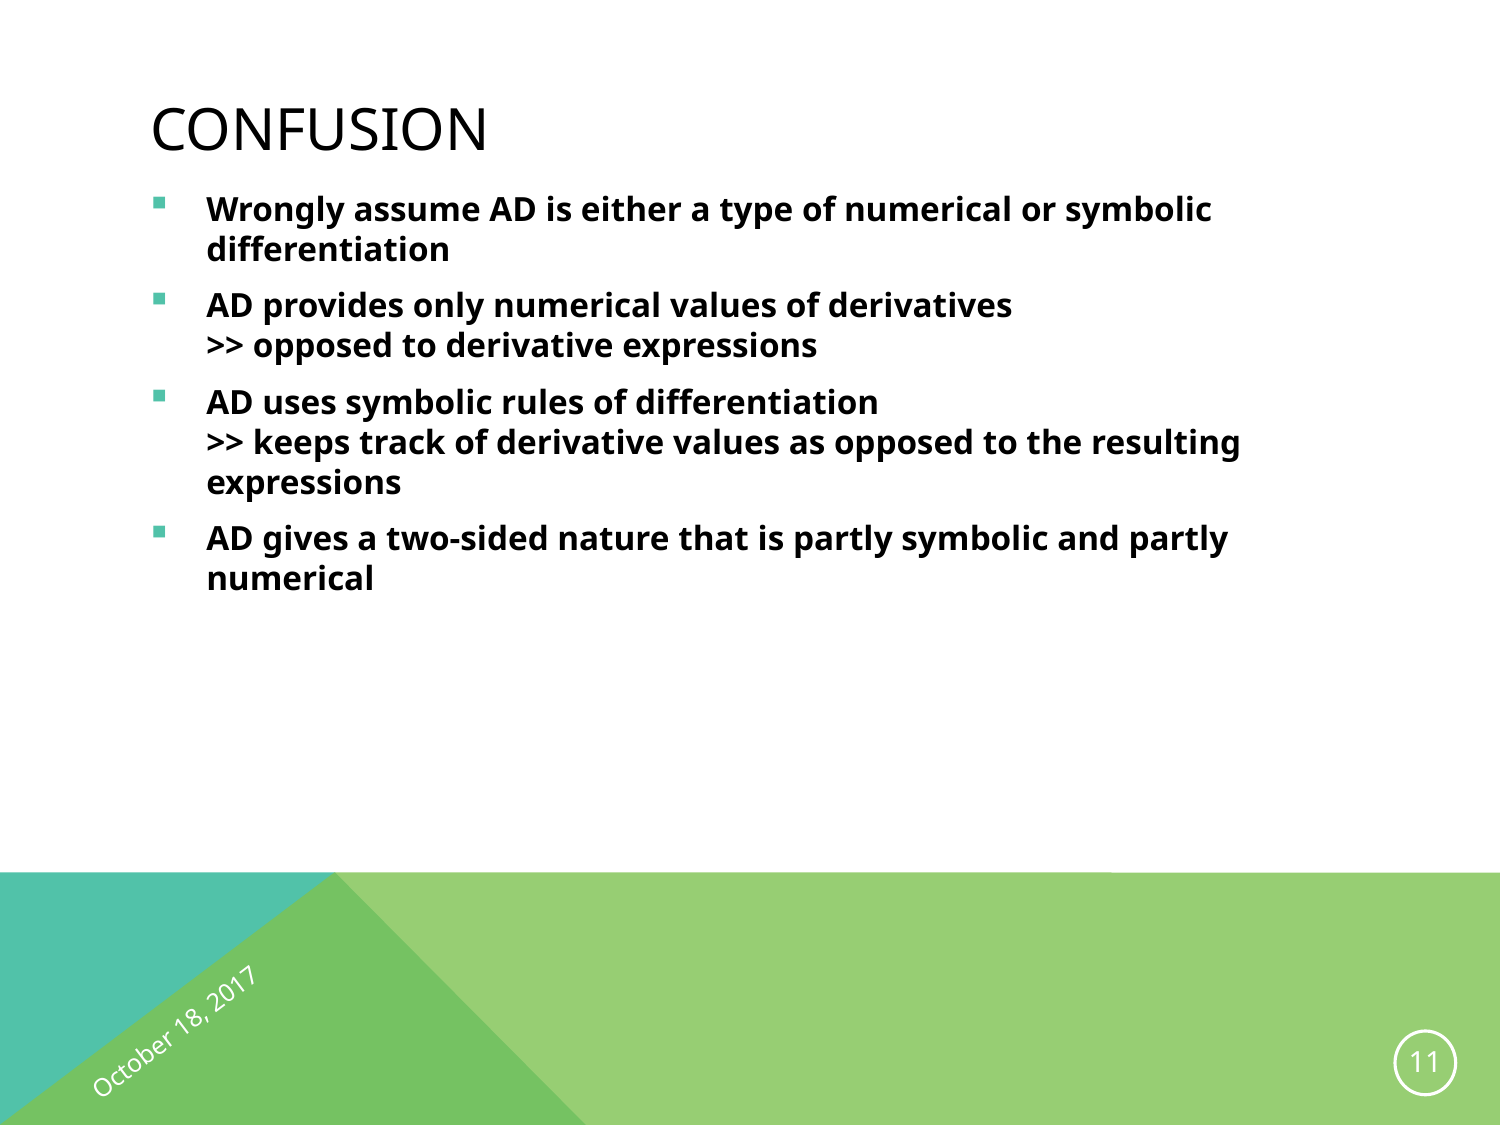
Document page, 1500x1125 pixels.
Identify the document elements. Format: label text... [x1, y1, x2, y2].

slide_number 10 [1393, 1029, 1458, 1097]
title Confusion [135, 82, 1369, 173]
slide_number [71, 921, 312, 1116]
list Wrongly assume AD is either a type of numerical or symbolic differentiation AD provides only numerical values of derivatives >> opposed to derivative expressions AD uses symbolic rules of differentiation >> keeps track of derivative values as opposed to the resulting expressions AD gives a two-sided nature that is partly symbolic and partly numerical [135, 180, 1369, 826]
